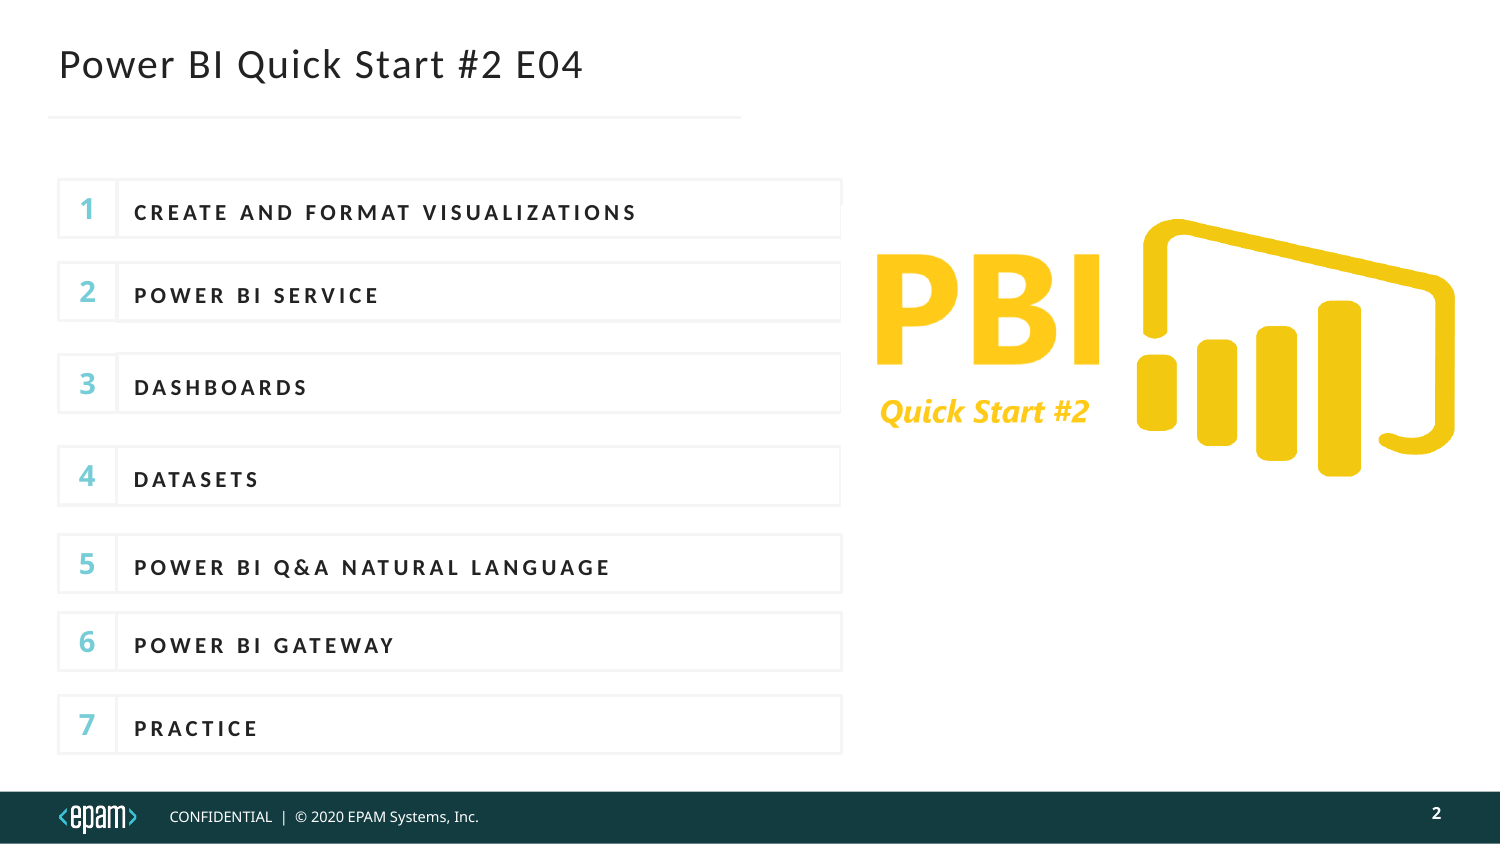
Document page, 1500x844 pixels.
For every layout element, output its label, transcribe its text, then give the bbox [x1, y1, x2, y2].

text_box Practice [117, 695, 842, 754]
slide_number 2 [1216, 791, 1442, 844]
text_box Power BI Q&A natural language [117, 534, 842, 593]
list Create and format visualizations [115, 178, 843, 239]
text_box 7 [58, 695, 117, 754]
title Power BI Quick Start #2 E04 [59, 37, 1442, 87]
list 1 [57, 178, 115, 239]
text_box 6 [58, 612, 116, 671]
list dashboards [115, 352, 841, 414]
list 3 [57, 353, 115, 414]
picture [841, 205, 1481, 507]
list Power Bi service [115, 261, 841, 323]
list Datasets [115, 445, 841, 507]
list 4 [57, 445, 115, 507]
text_box 5 [58, 534, 117, 593]
list 2 [57, 261, 115, 322]
text_box Power BI Gateway [116, 612, 842, 671]
